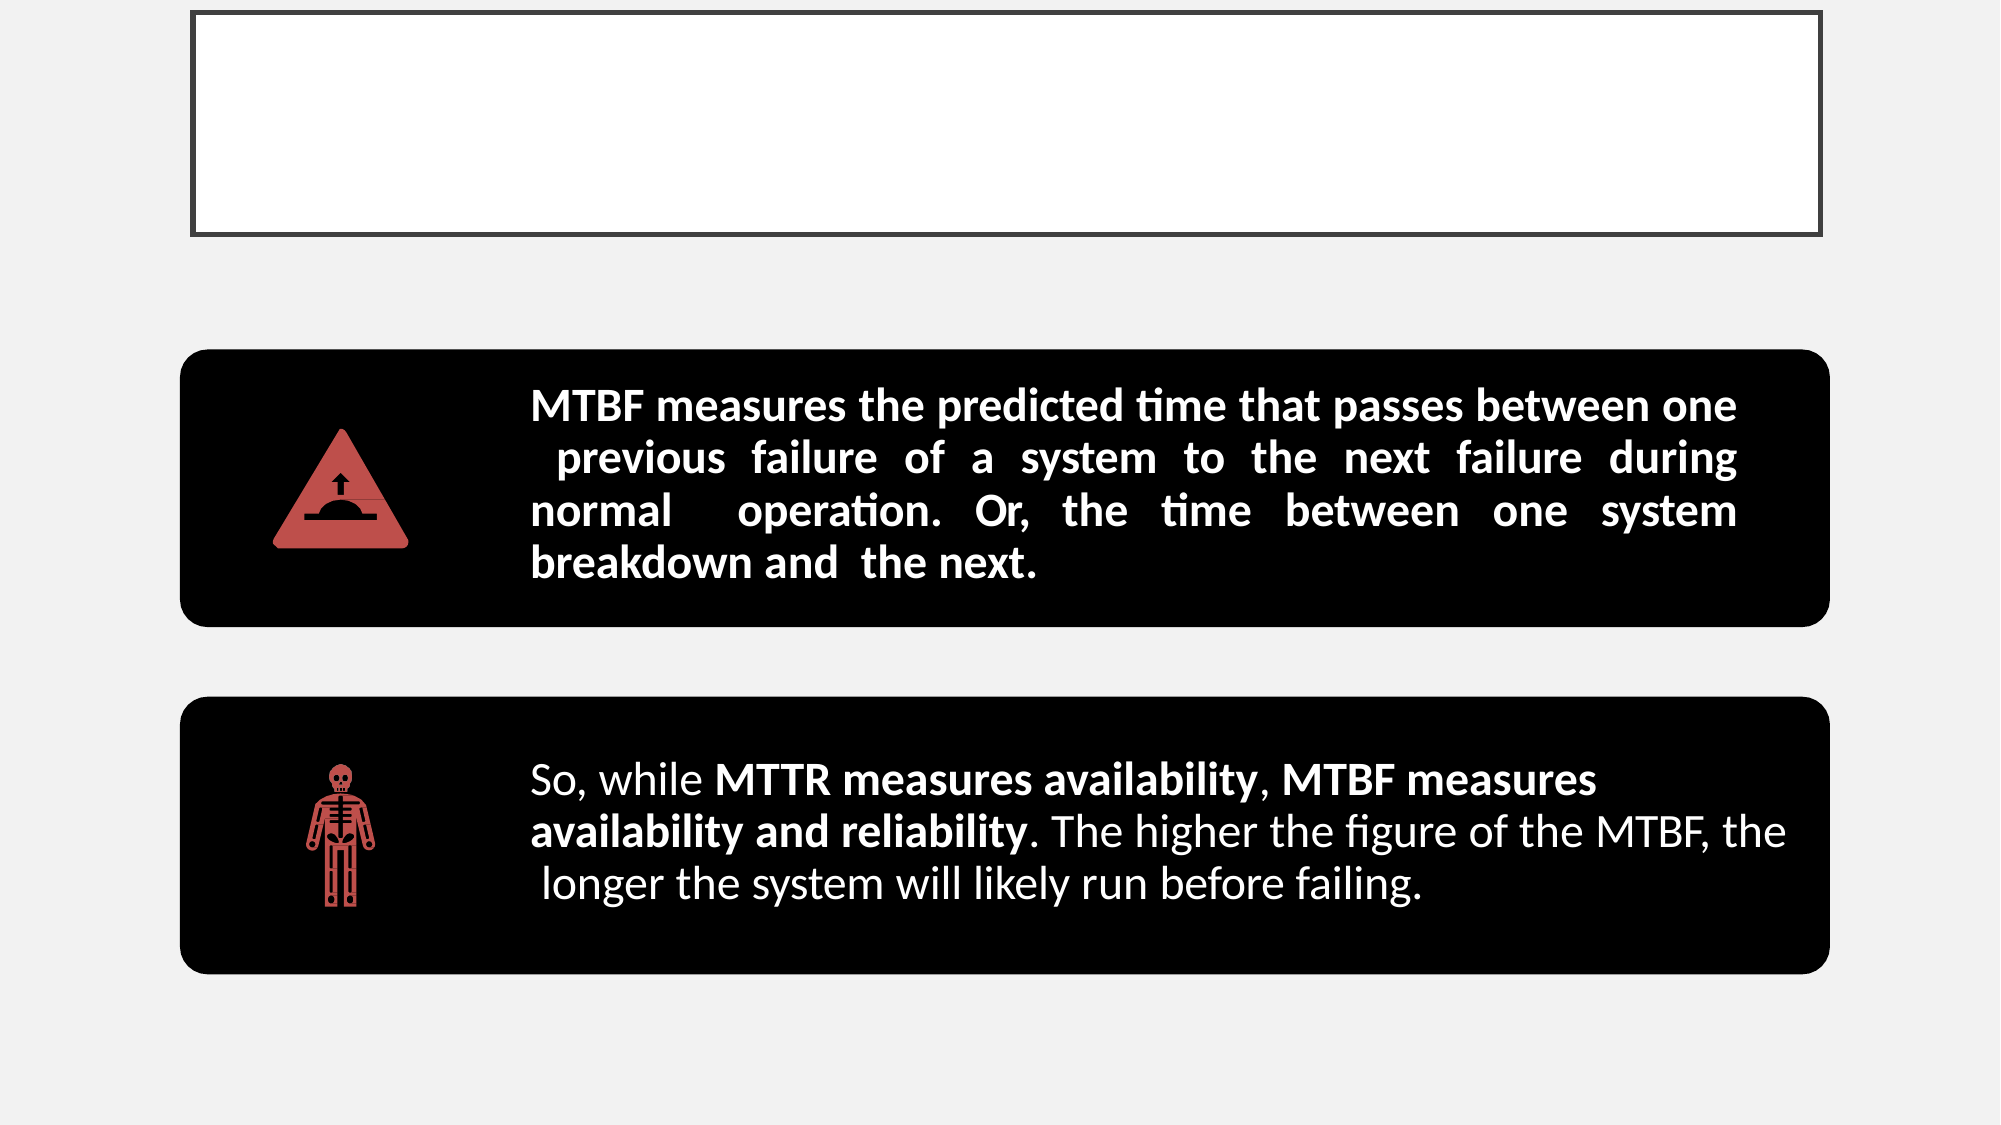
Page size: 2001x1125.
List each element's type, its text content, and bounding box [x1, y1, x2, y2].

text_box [179, 349, 1830, 628]
title What is Mean Time Between Failures (MTBF)? [190, 10, 1823, 237]
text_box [179, 696, 1830, 975]
